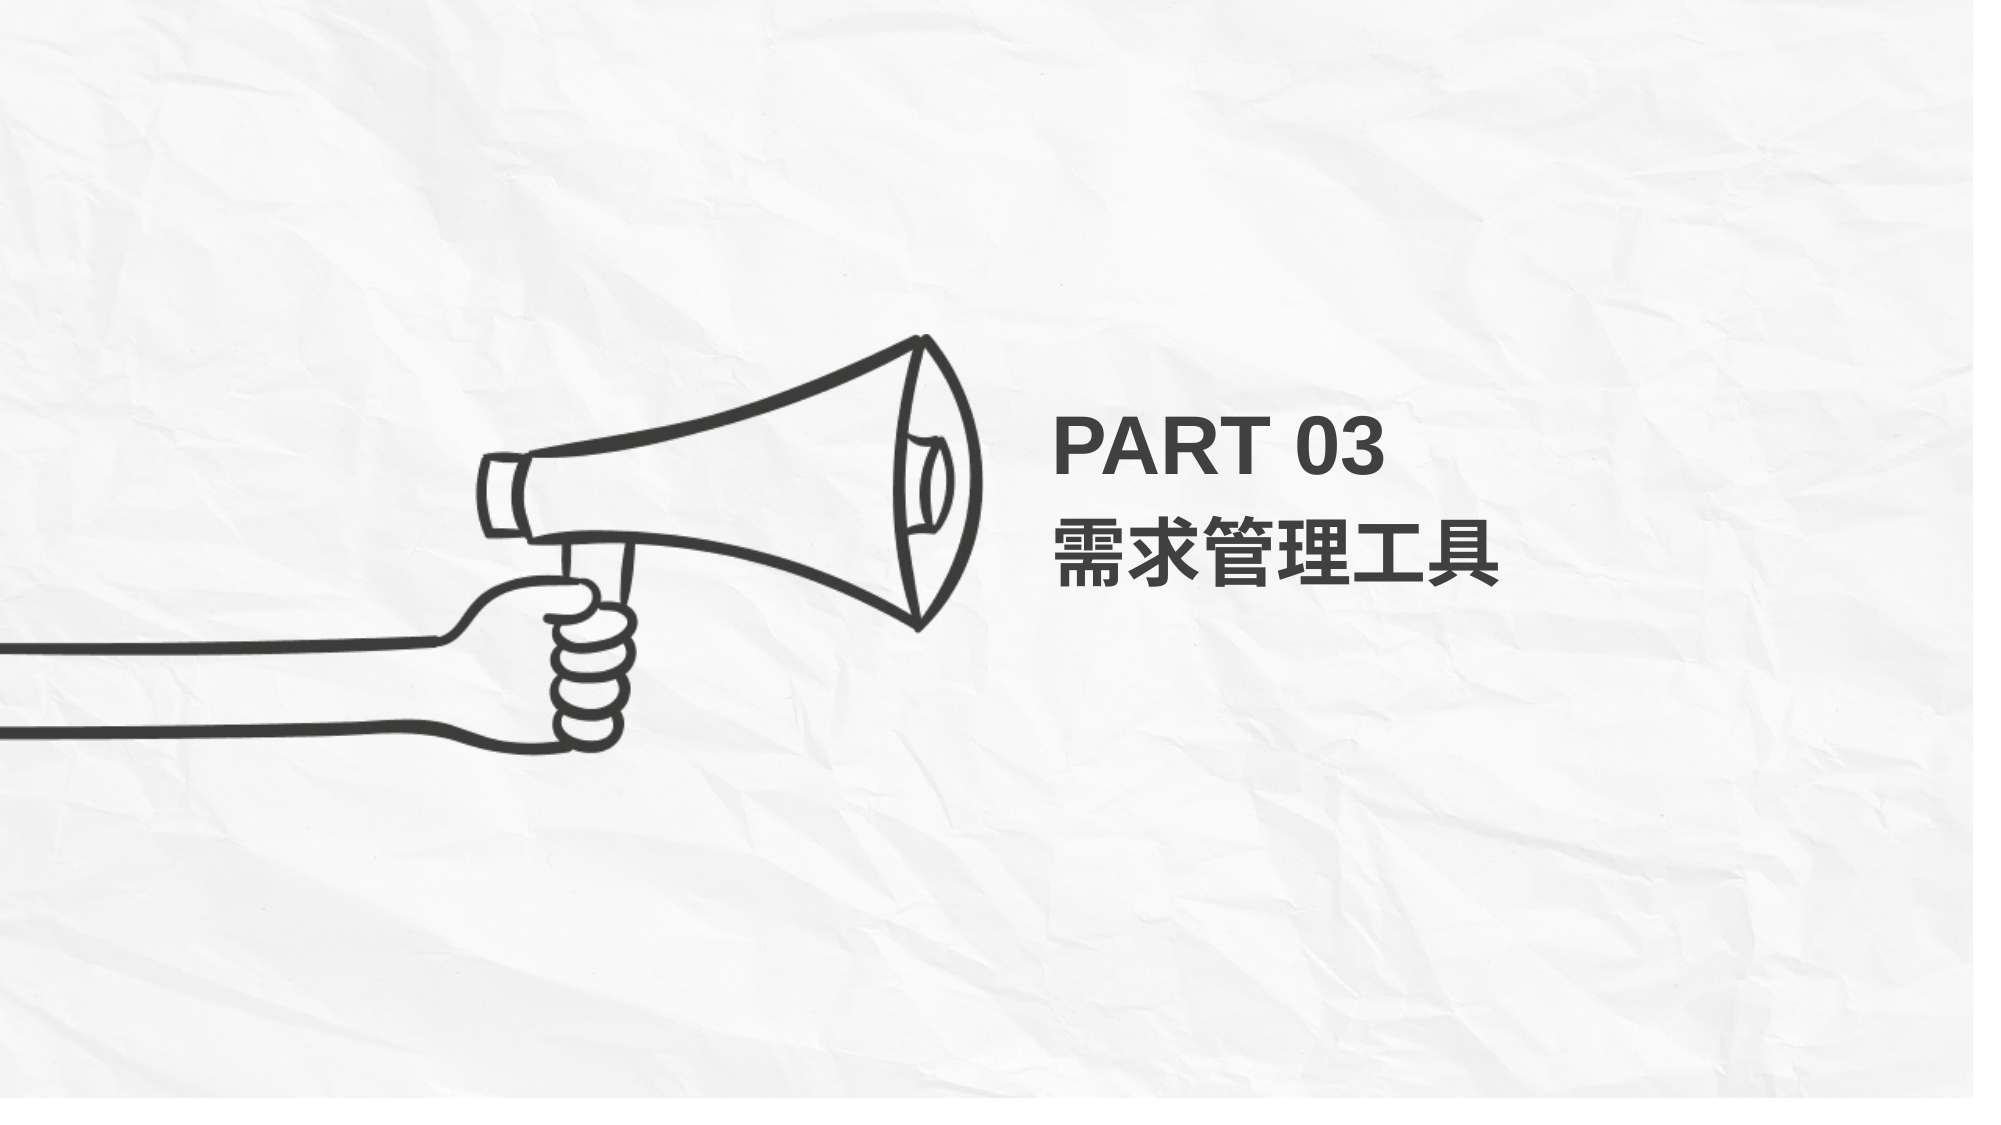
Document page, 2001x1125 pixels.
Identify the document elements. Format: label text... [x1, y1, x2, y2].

picture [0, 334, 984, 758]
text_box PART 03 [1036, 363, 1746, 499]
text_box 需求管理工具 [1036, 499, 1746, 603]
table_cell 4 [0, 0, 1973, 1098]
